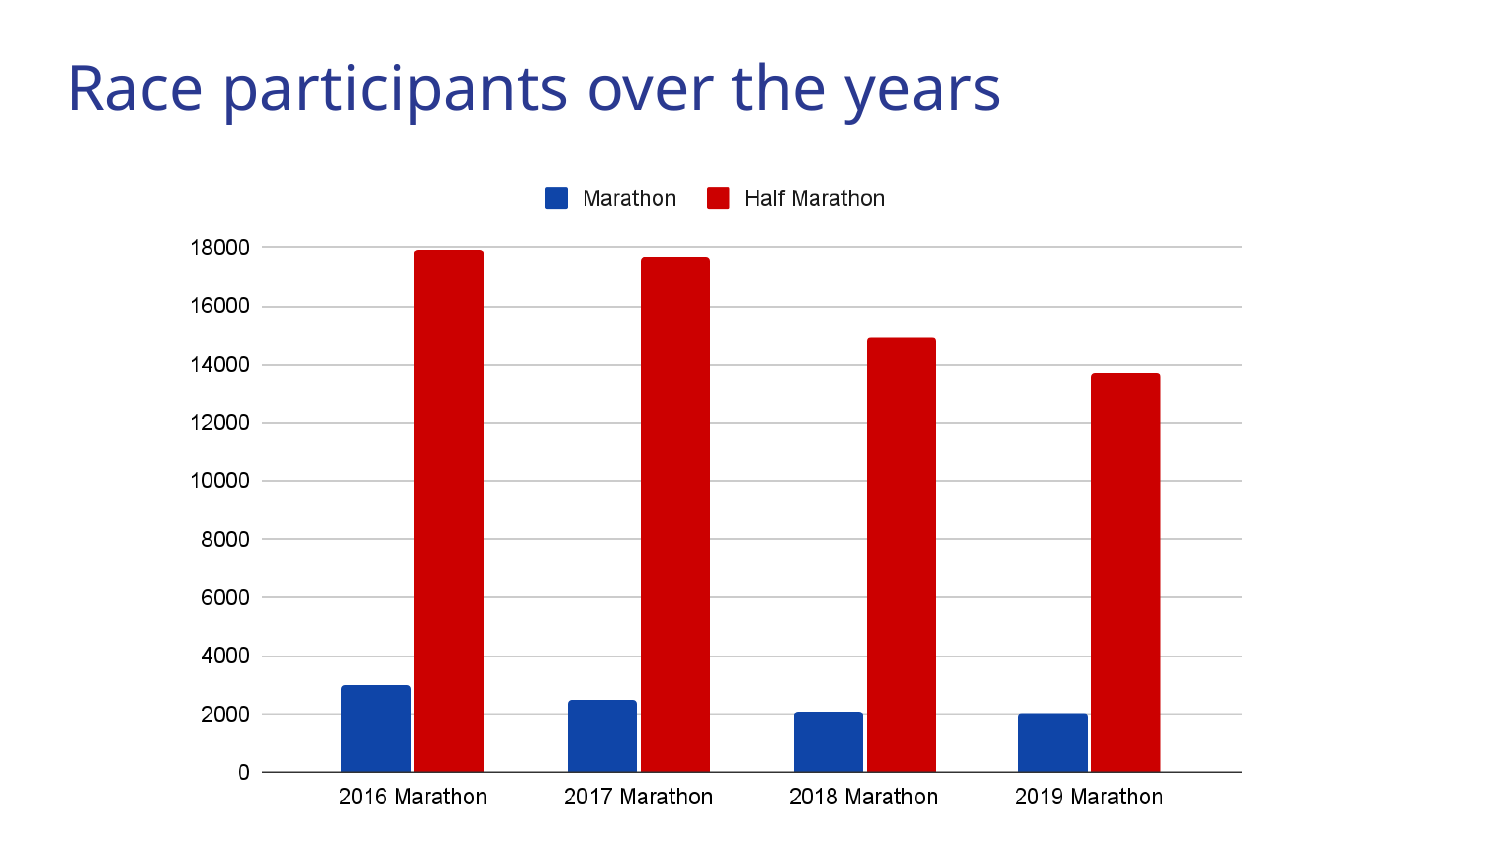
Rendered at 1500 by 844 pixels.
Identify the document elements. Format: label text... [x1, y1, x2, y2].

picture [154, 150, 1277, 844]
title Race participants over the years [51, 32, 1449, 136]
